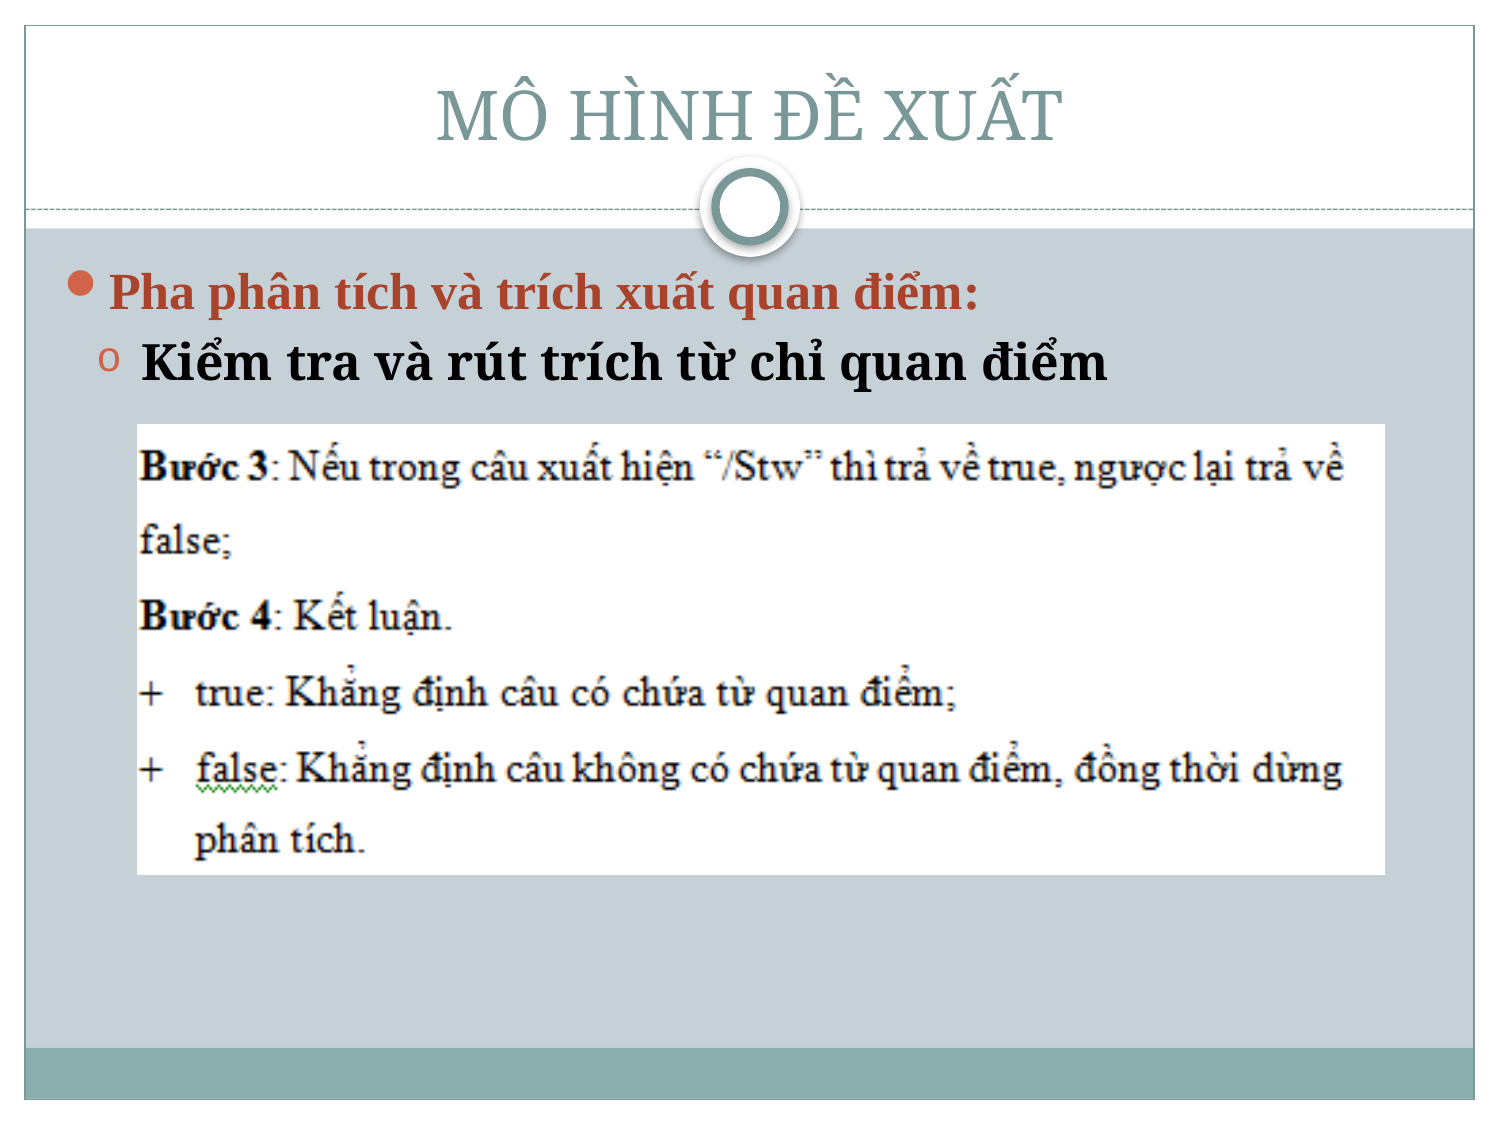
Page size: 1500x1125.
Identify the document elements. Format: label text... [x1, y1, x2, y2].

title MÔ HÌNH ĐỀ XUẤT [49, 37, 1450, 162]
list Pha phân tích và trích xuất quan điểm: Kiểm tra và rút trích từ chỉ quan điểm [49, 250, 1445, 1001]
picture [137, 424, 1385, 876]
